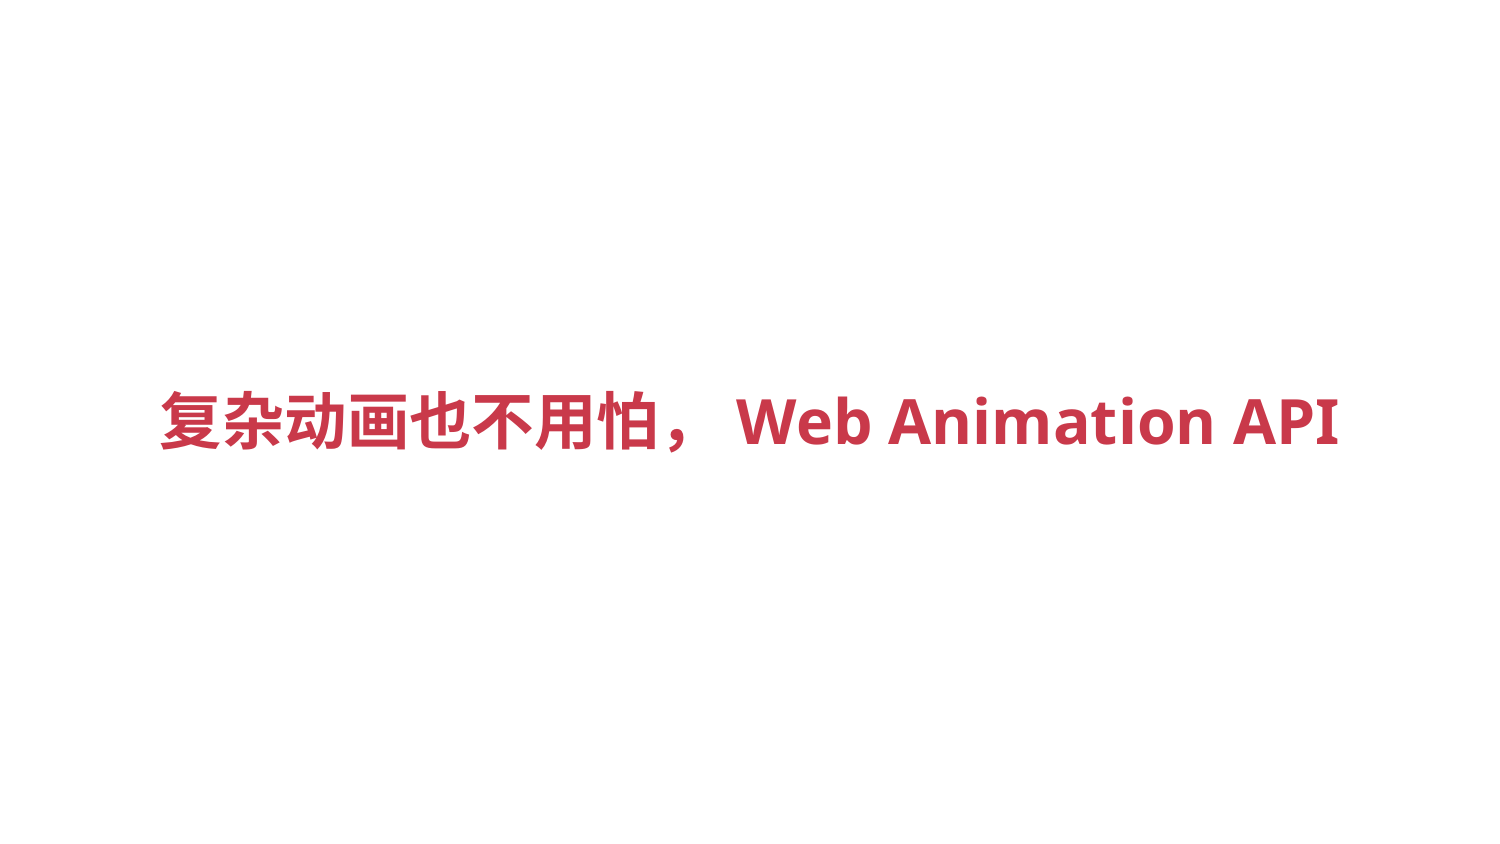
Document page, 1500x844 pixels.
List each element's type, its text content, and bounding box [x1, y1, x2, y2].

text_box 复杂动画也不用怕，Web Animation API [0, 374, 1500, 510]
